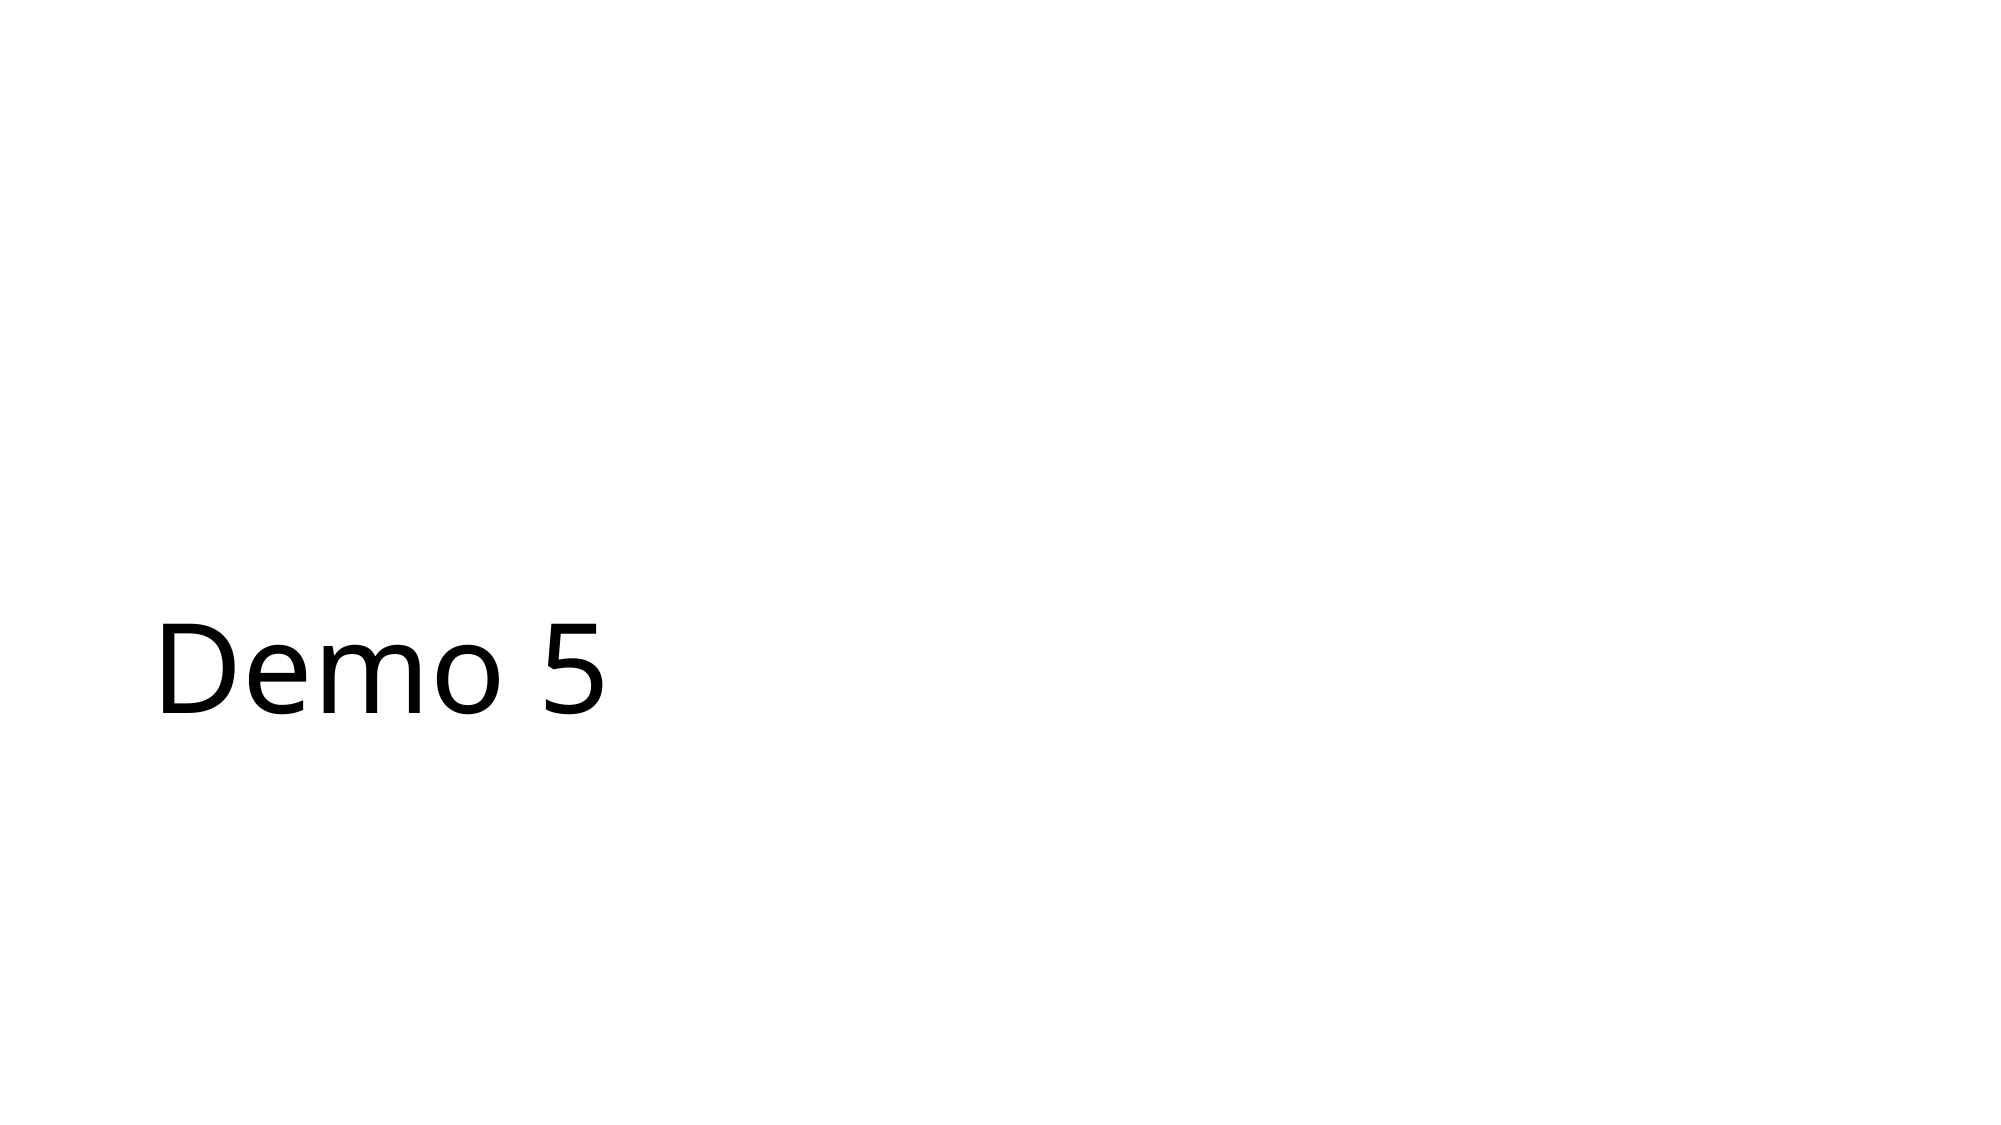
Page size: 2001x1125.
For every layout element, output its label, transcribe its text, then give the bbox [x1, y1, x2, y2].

title Demo 5 [136, 280, 1862, 749]
